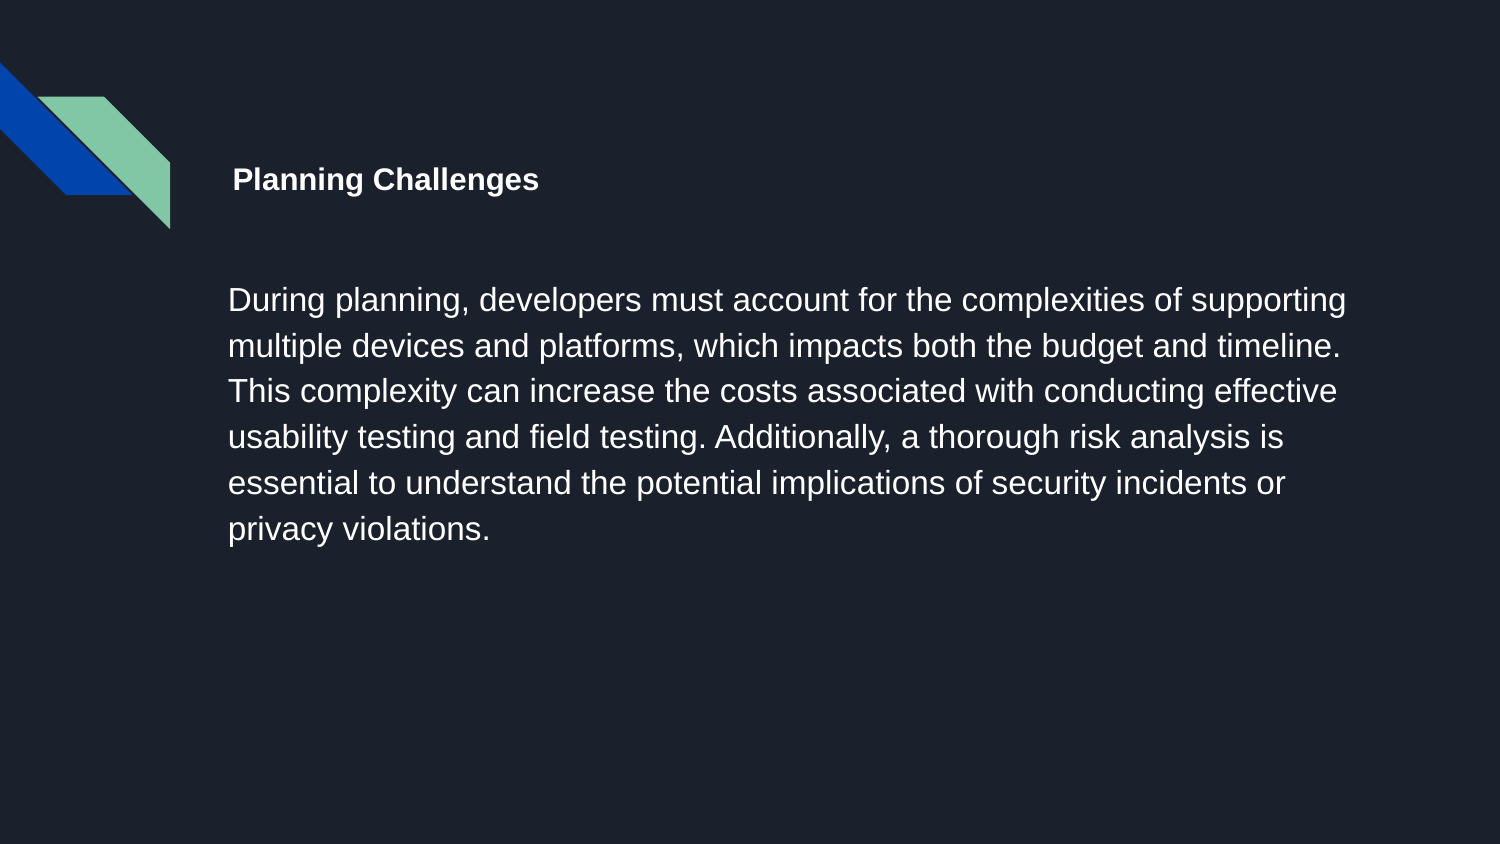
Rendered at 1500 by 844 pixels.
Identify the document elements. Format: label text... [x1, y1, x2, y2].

title Planning Challenges [217, 139, 573, 225]
list During planning, developers must account for the complexities of supporting multiple devices and platforms, which impacts both the budget and timeline. This complexity can increase the costs associated with conducting effective usability testing and field testing. Additionally, a thorough risk analysis is essential to understand the potential implications of security incidents or privacy violations. [212, 257, 1368, 735]
